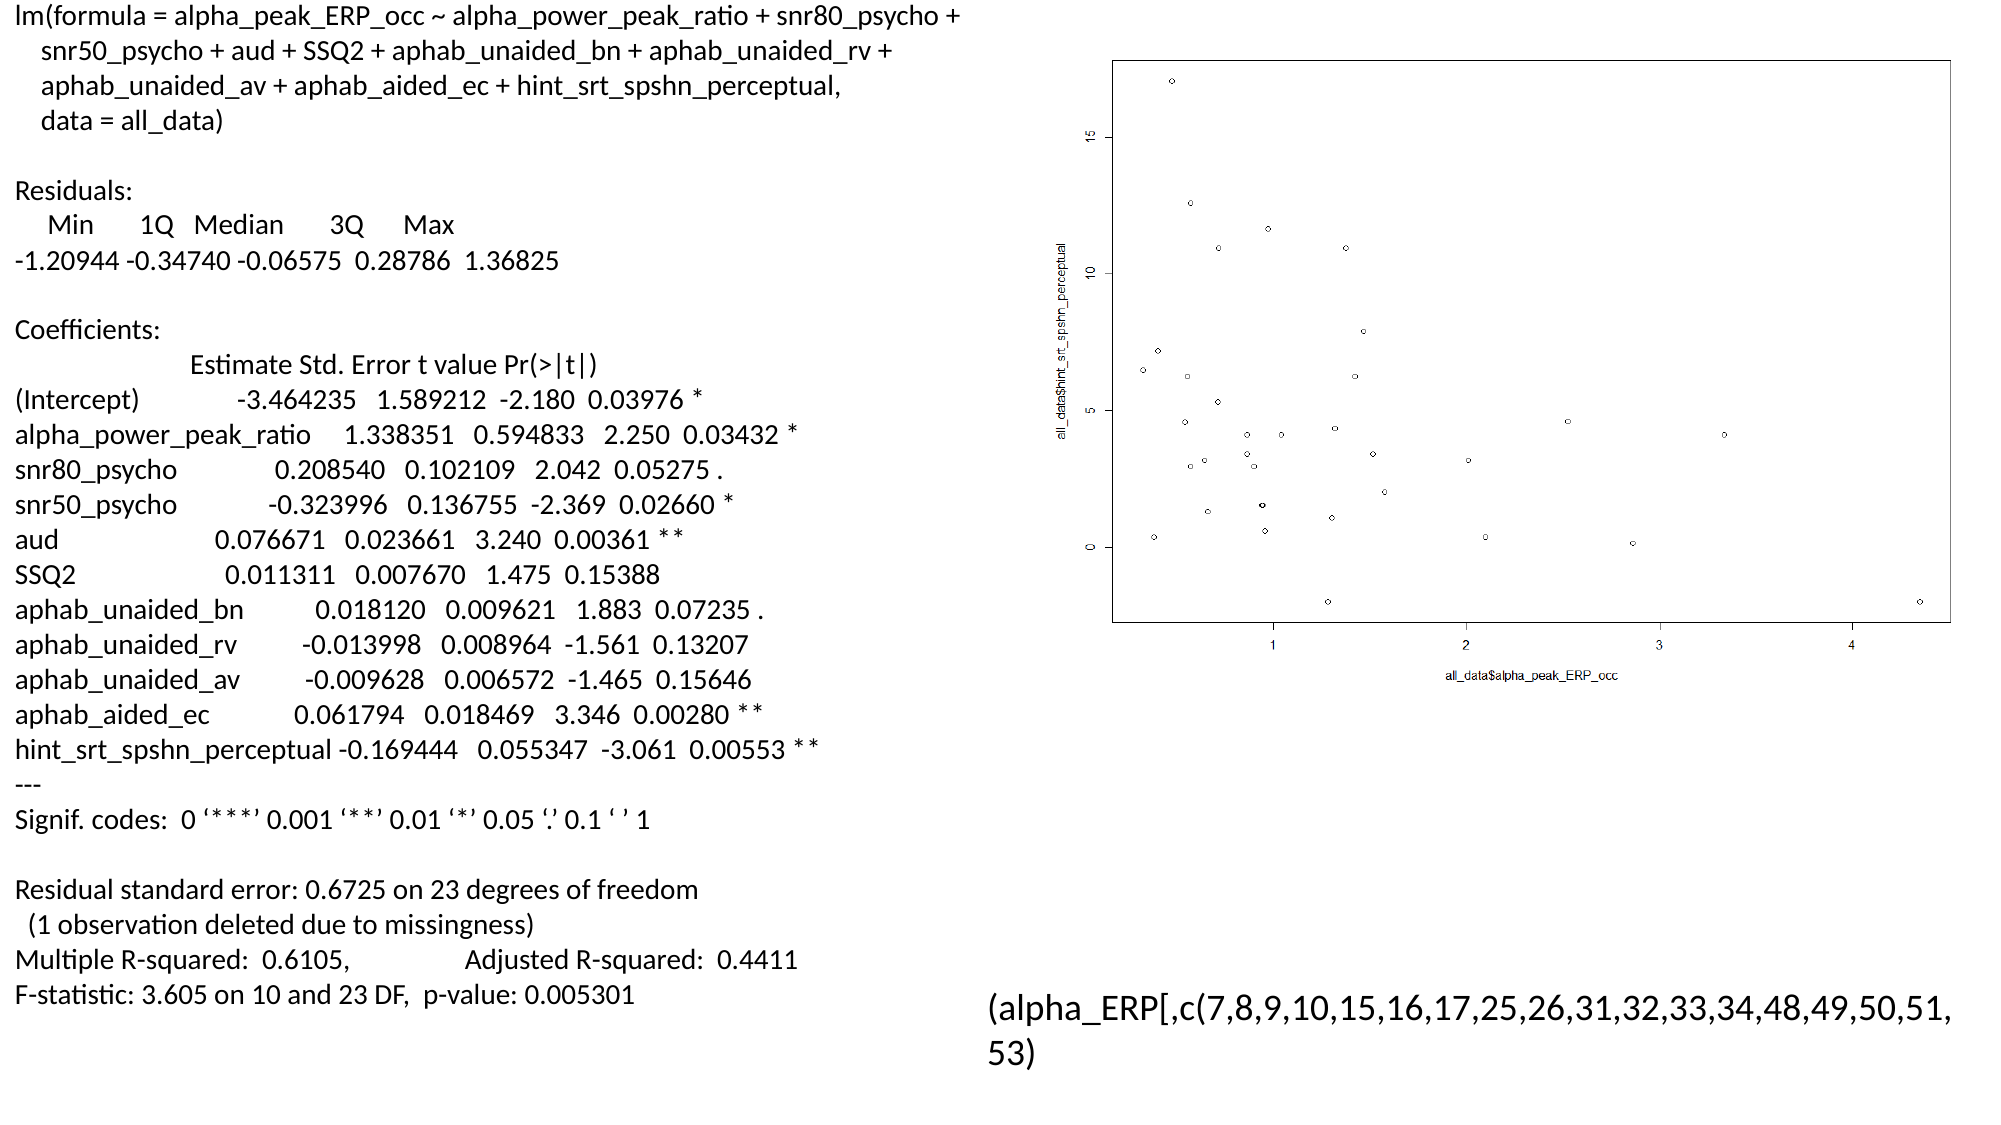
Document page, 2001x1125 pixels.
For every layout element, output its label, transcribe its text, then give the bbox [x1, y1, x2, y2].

text_box (alpha_ERP[,c(7,8,9,10,15,16,17,25,26,31,32,33,34,48,49,50,51,53) [972, 975, 1973, 1081]
picture [1051, 0, 1982, 698]
text_box lm(formula = alpha_peak_ERP_occ ~ alpha_power_peak_ratio + snr80_psycho + snr50_psycho + aud + SSQ2 + aphab_unaided_bn + aphab_unaided_rv + aphab_unaided_av + aphab_aided_ec + hint_srt_spshn_perceptual, data = all_data) Residuals: Min 1Q Median 3Q Max -1.20944 -0.34740 -0.06575 0.28786 1.36825 Coefficients: Estimate Std. Error t value Pr(>|t|) (Intercept) -3.464235 1.589212 -2.180 0.03976 * alpha_power_peak_ratio 1.338351 0.594833 2.250 0.03432 * snr80_psycho 0.208540 0.102109 2.042 0.05275 . snr50_psycho -0.323996 0.136755 -2.369 0.02660 * aud 0.076671 0.023661 3.240 0.00361 ** SSQ2 0.011311 0.007670 1.475 0.15388 aphab_unaided_bn 0.018120 0.009621 1.883 0.07235 . aphab_unaided_rv -0.013998 0.008964 -1.561 0.13207 aphab_unaided_av -0.009628 0.006572 -1.465 0.15646 aphab_aided_ec 0.061794 0.018469 3.346 0.00280 ** hint_srt_spshn_perceptual -0.169444 0.055347 -3.061 0.00553 ** --- Signif. codes: 0 ‘***’ 0.001 ‘**’ 0.01 ‘*’ 0.05 ‘.’ 0.1 ‘ ’ 1 Residual standard error: 0.6725 on 23 degrees of freedom (1 observation deleted due to missingness) Multiple R-squared: 0.6105, Adjusted R-squared: 0.4411 F-statistic: 3.605 on 10 and 23 DF, p-value: 0.005301 [0, 0, 1000, 1018]
